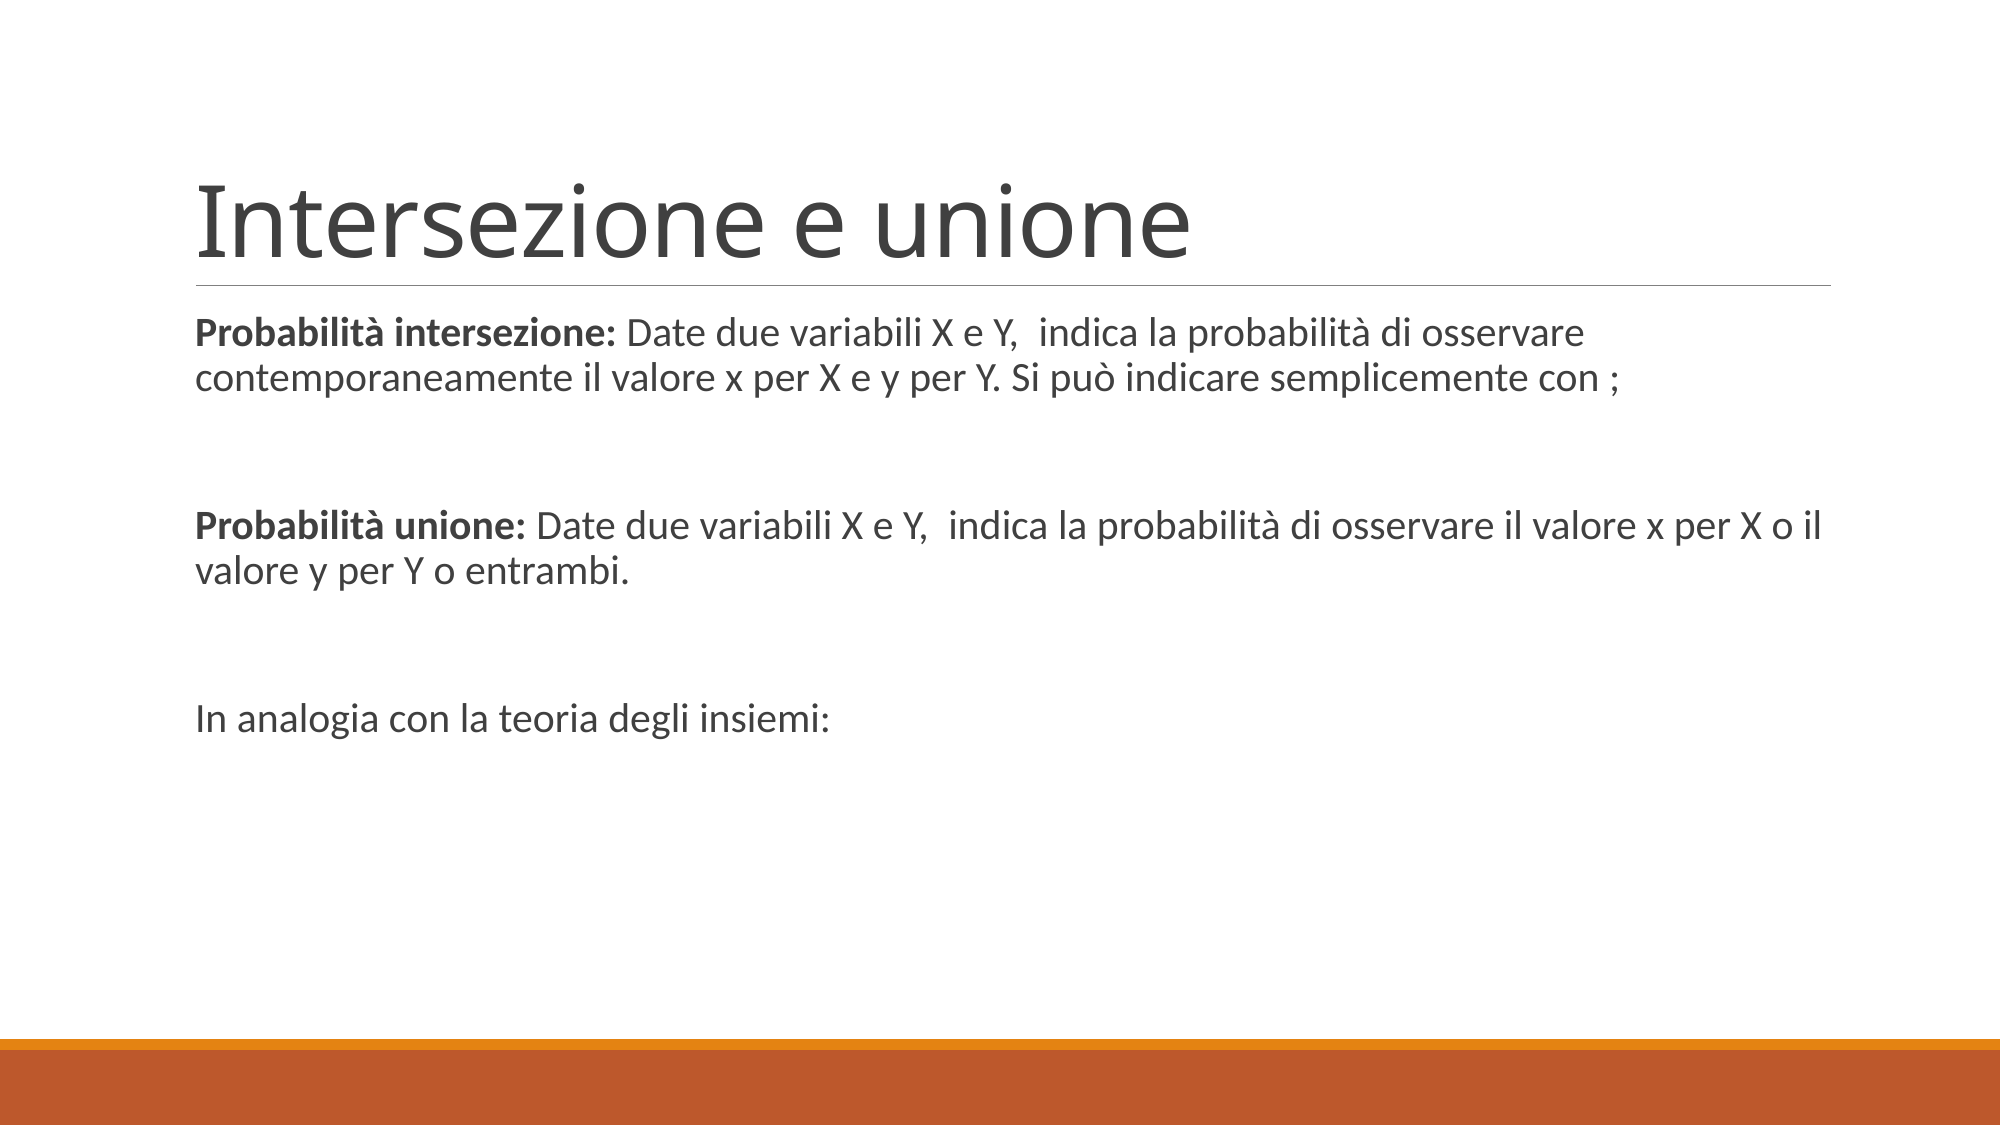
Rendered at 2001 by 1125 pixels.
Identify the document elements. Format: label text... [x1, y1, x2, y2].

title Intersezione e unione [180, 47, 1830, 285]
